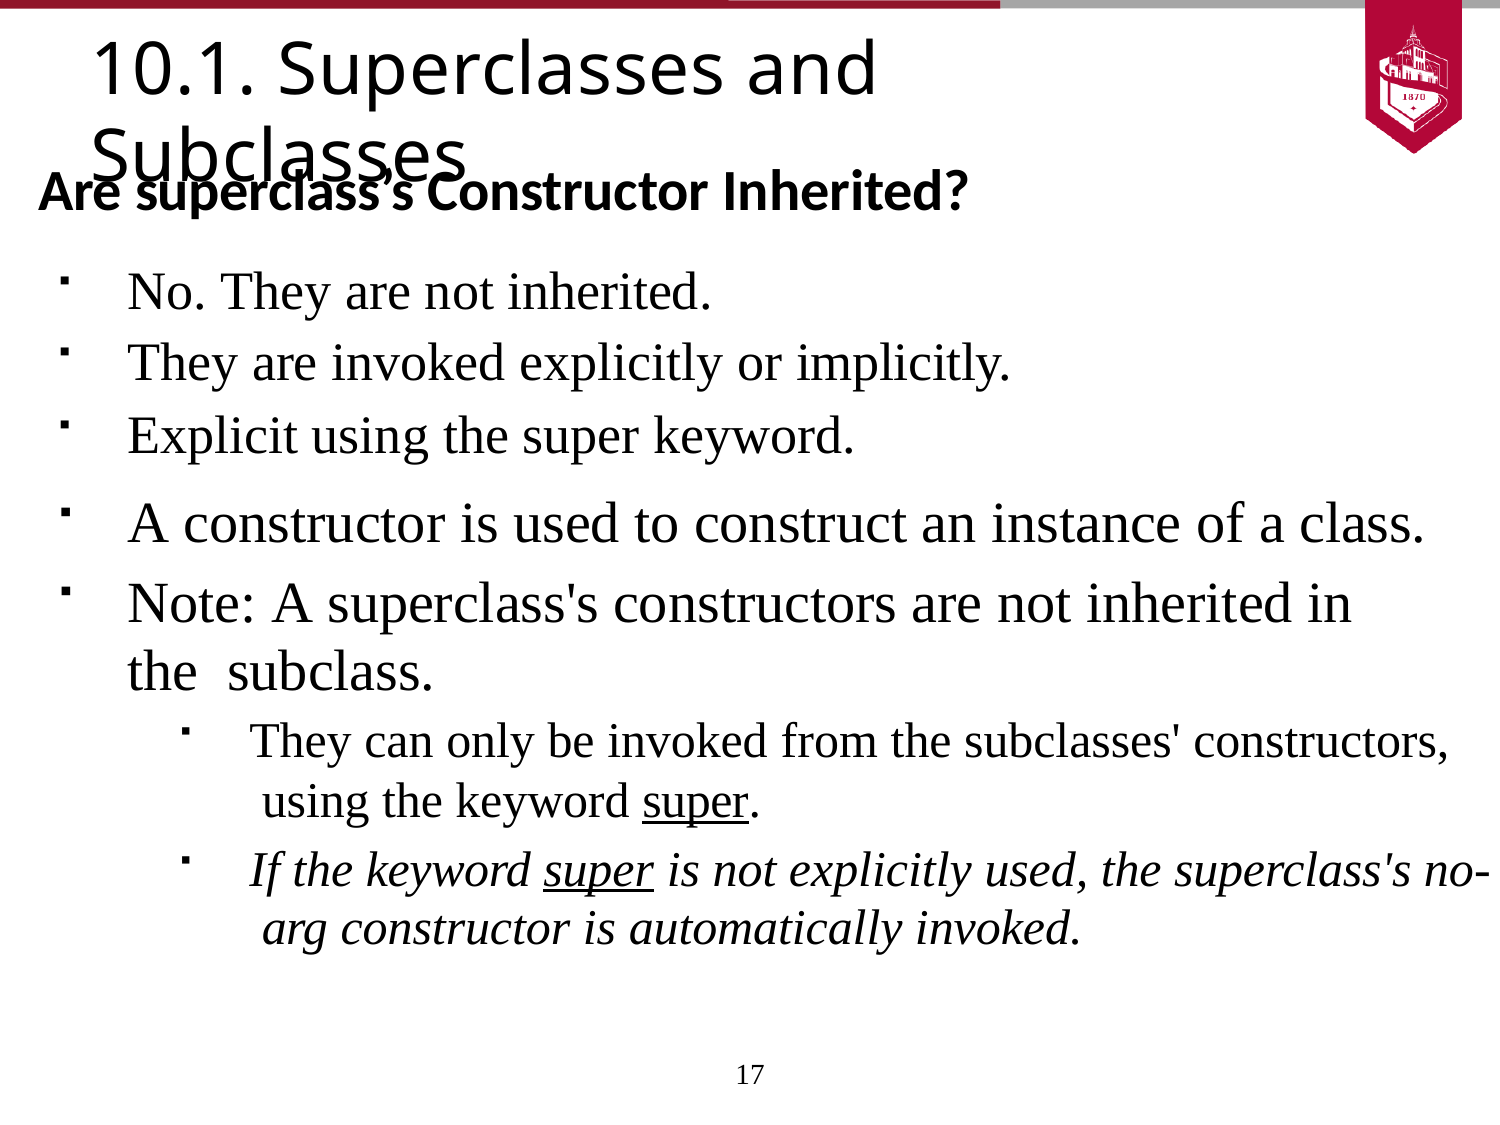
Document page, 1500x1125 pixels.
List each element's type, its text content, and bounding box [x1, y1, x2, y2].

text_box Are superclass’s Constructor Inherited? No. They are not inherited. They are invoked explicitly or implicitly. Explicit using the super keyword. A constructor is used to construct an instance of a class. Note: A superclass's constructors are not inherited in the subclass. They can only be invoked from the subclasses' constructors, using the keyword super. If the keyword super is not explicitly used, the superclass's no- arg constructor is automatically invoked. [36, 161, 1498, 955]
slide_number 17 [729, 1056, 773, 1125]
title 10.1. Superclasses and Subclasses [87, 162, 1111, 210]
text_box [0, 0, 1500, 155]
